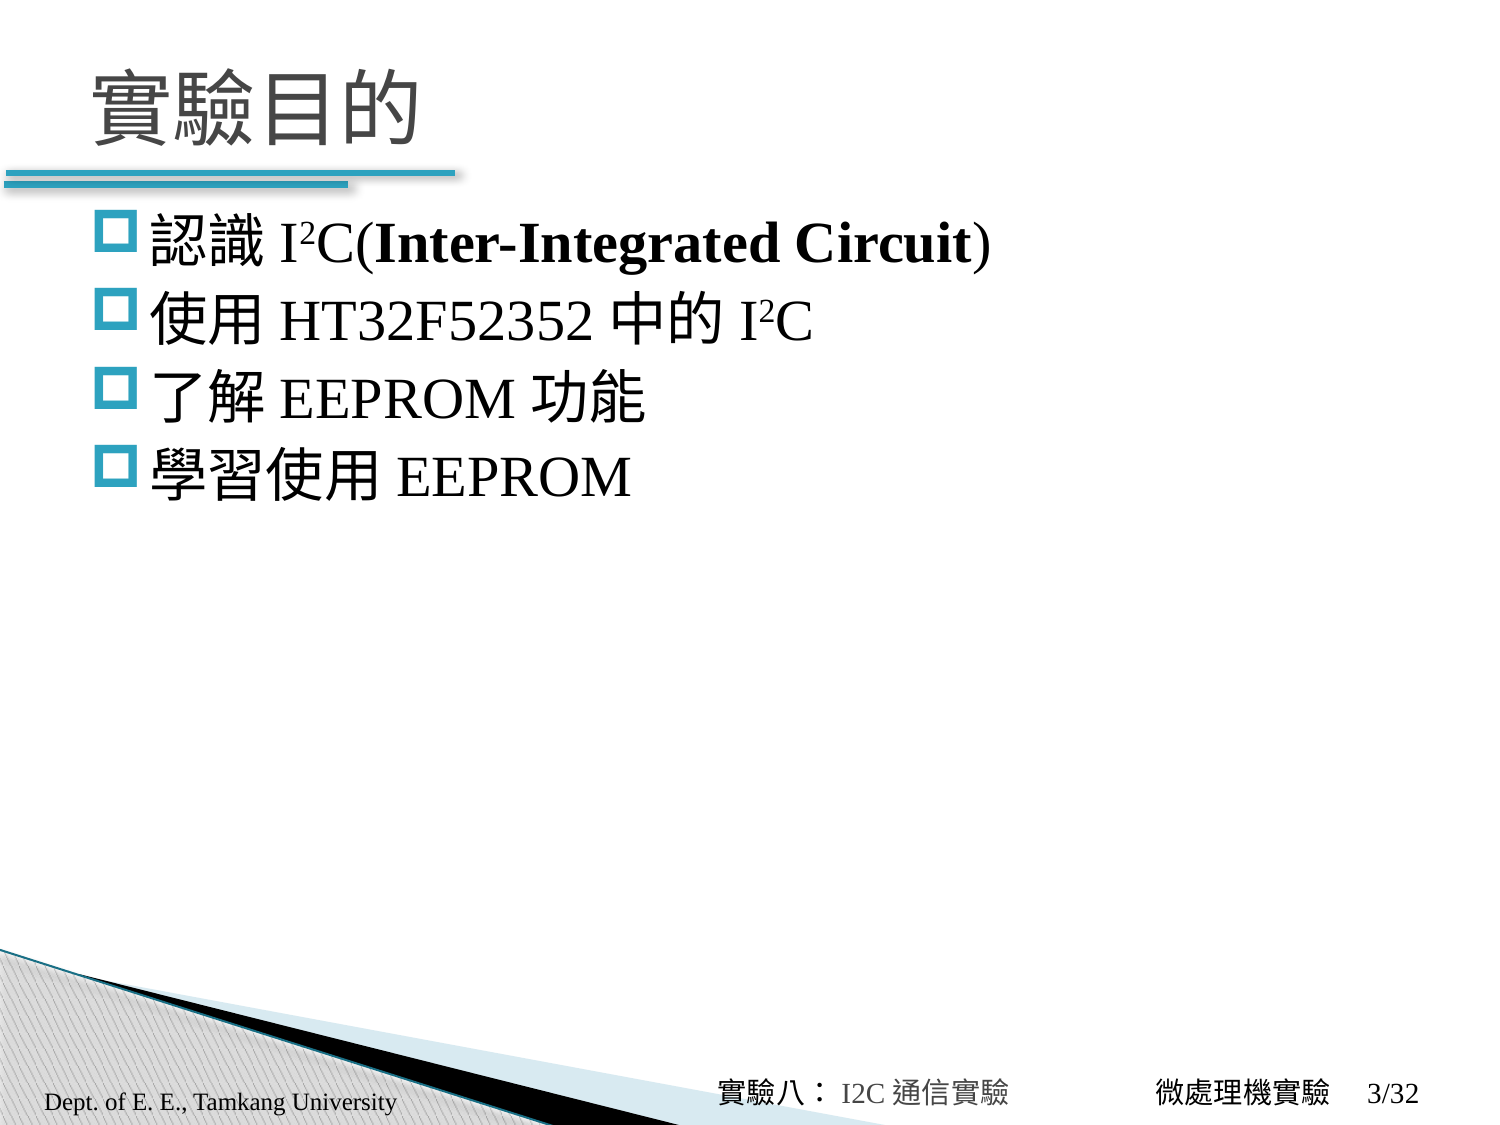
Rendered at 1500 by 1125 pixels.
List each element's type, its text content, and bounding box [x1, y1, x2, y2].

title 實驗目的 [75, 30, 1425, 183]
list 認識I2C(Inter-Integrated Circuit) 使用HT32F52352中的I2C 了解EEPROM功能 學習使用EEPROM [75, 196, 1425, 986]
